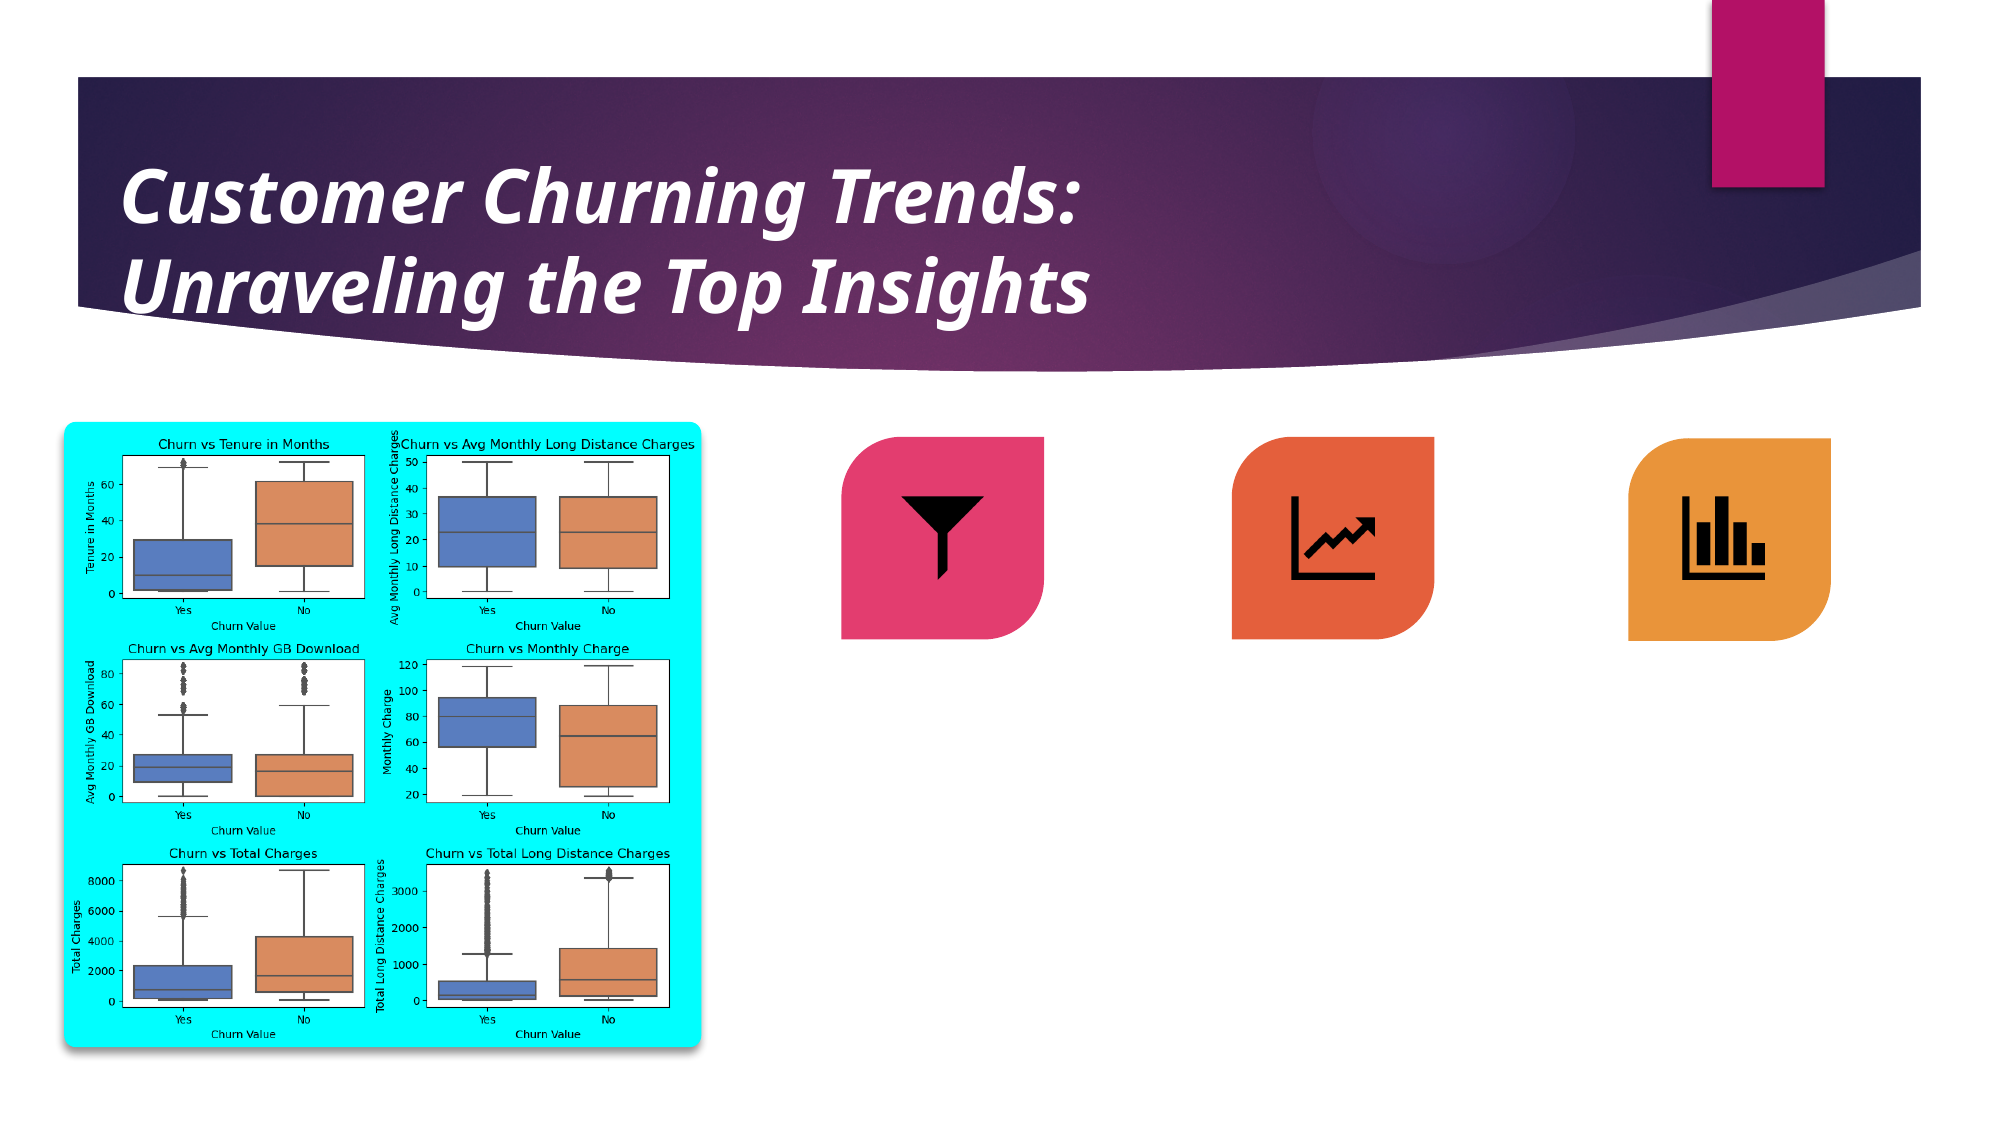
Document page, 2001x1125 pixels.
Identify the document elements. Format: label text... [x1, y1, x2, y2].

picture [63, 421, 702, 1048]
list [773, 315, 1893, 942]
title Customer Churning Trends: Unraveling the Top Insights [104, 103, 1335, 375]
